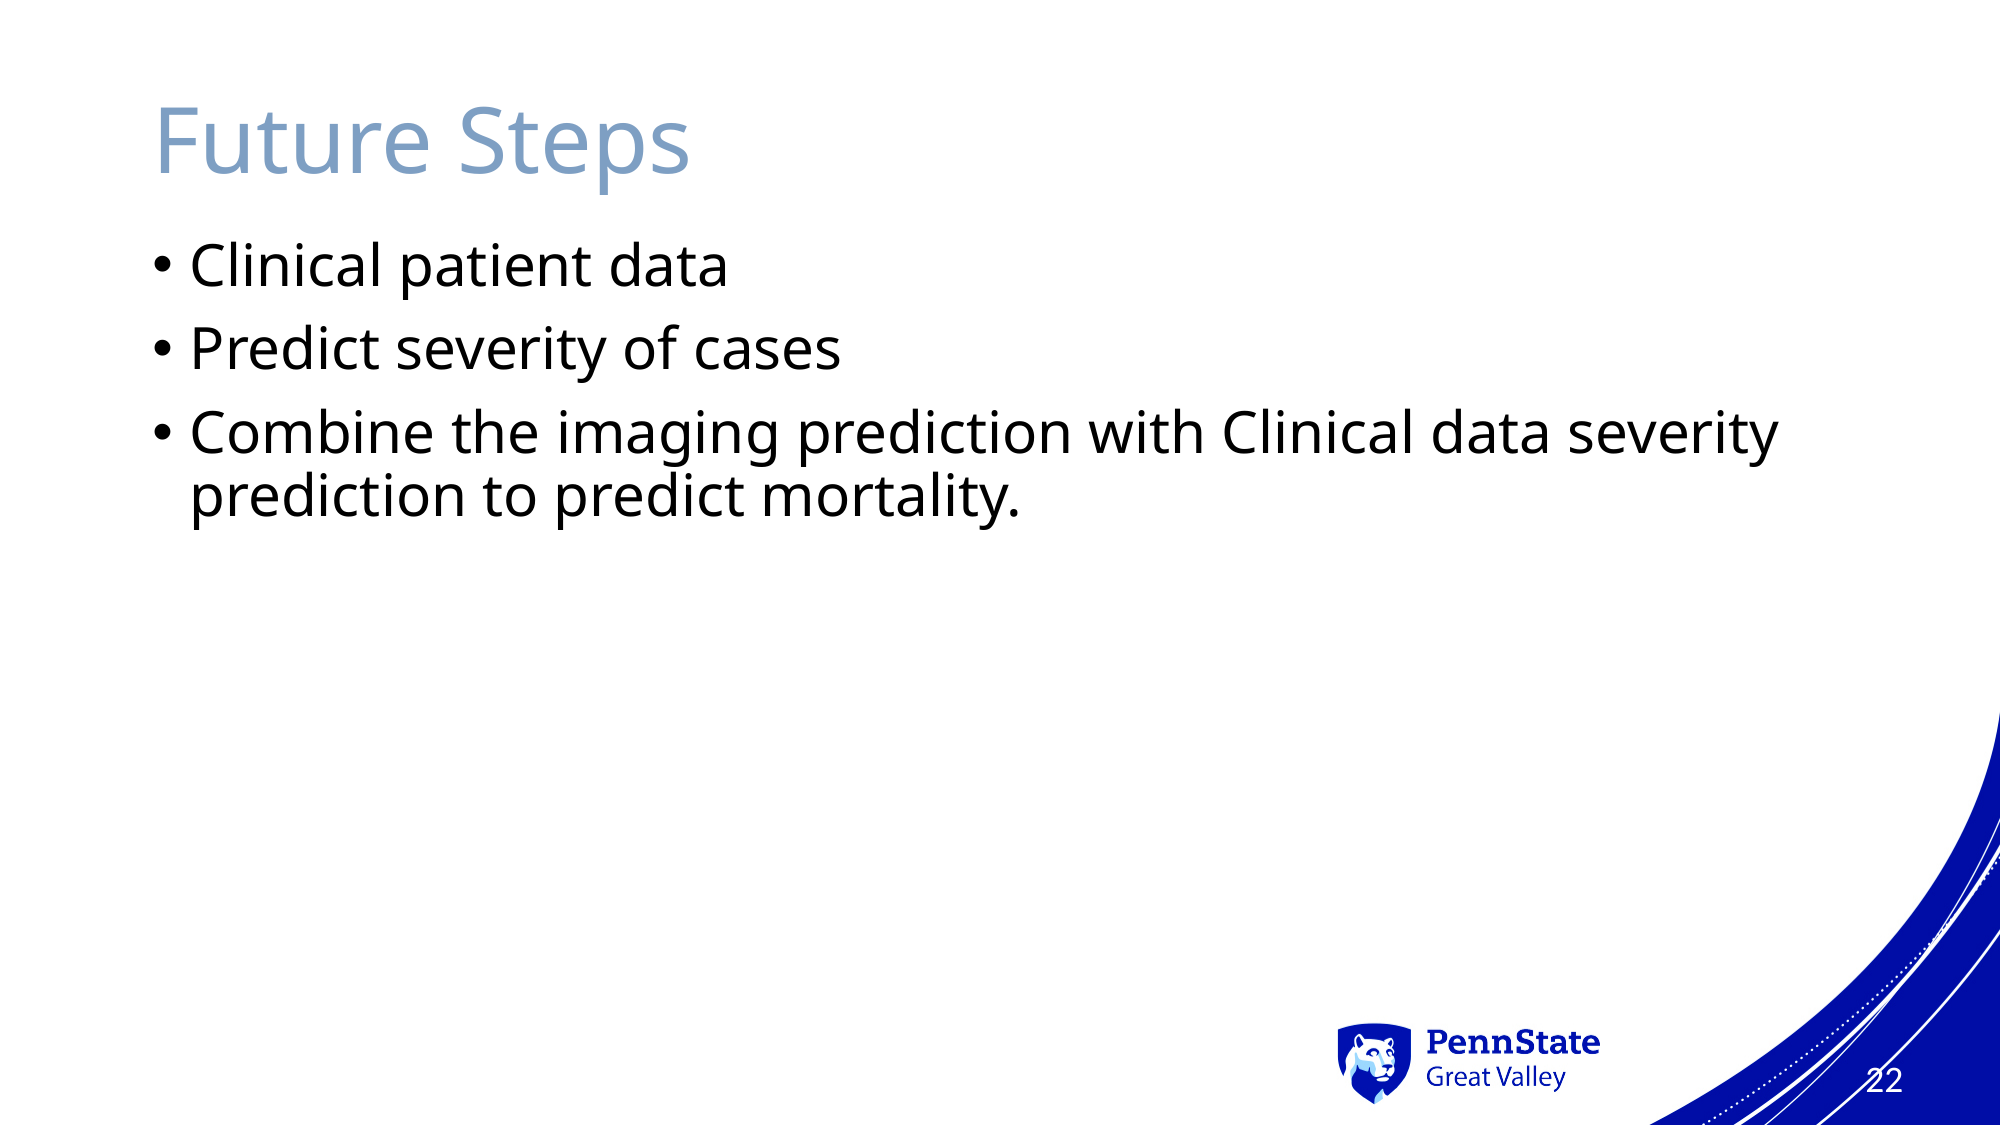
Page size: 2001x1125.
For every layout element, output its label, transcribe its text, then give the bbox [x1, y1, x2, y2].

picture [0, 0, 2000, 1125]
title Future Steps [137, 59, 1863, 228]
list Clinical patient data Predict severity of cases Combine the imaging prediction with Clinical data severity prediction to predict mortality. [137, 228, 1863, 1014]
